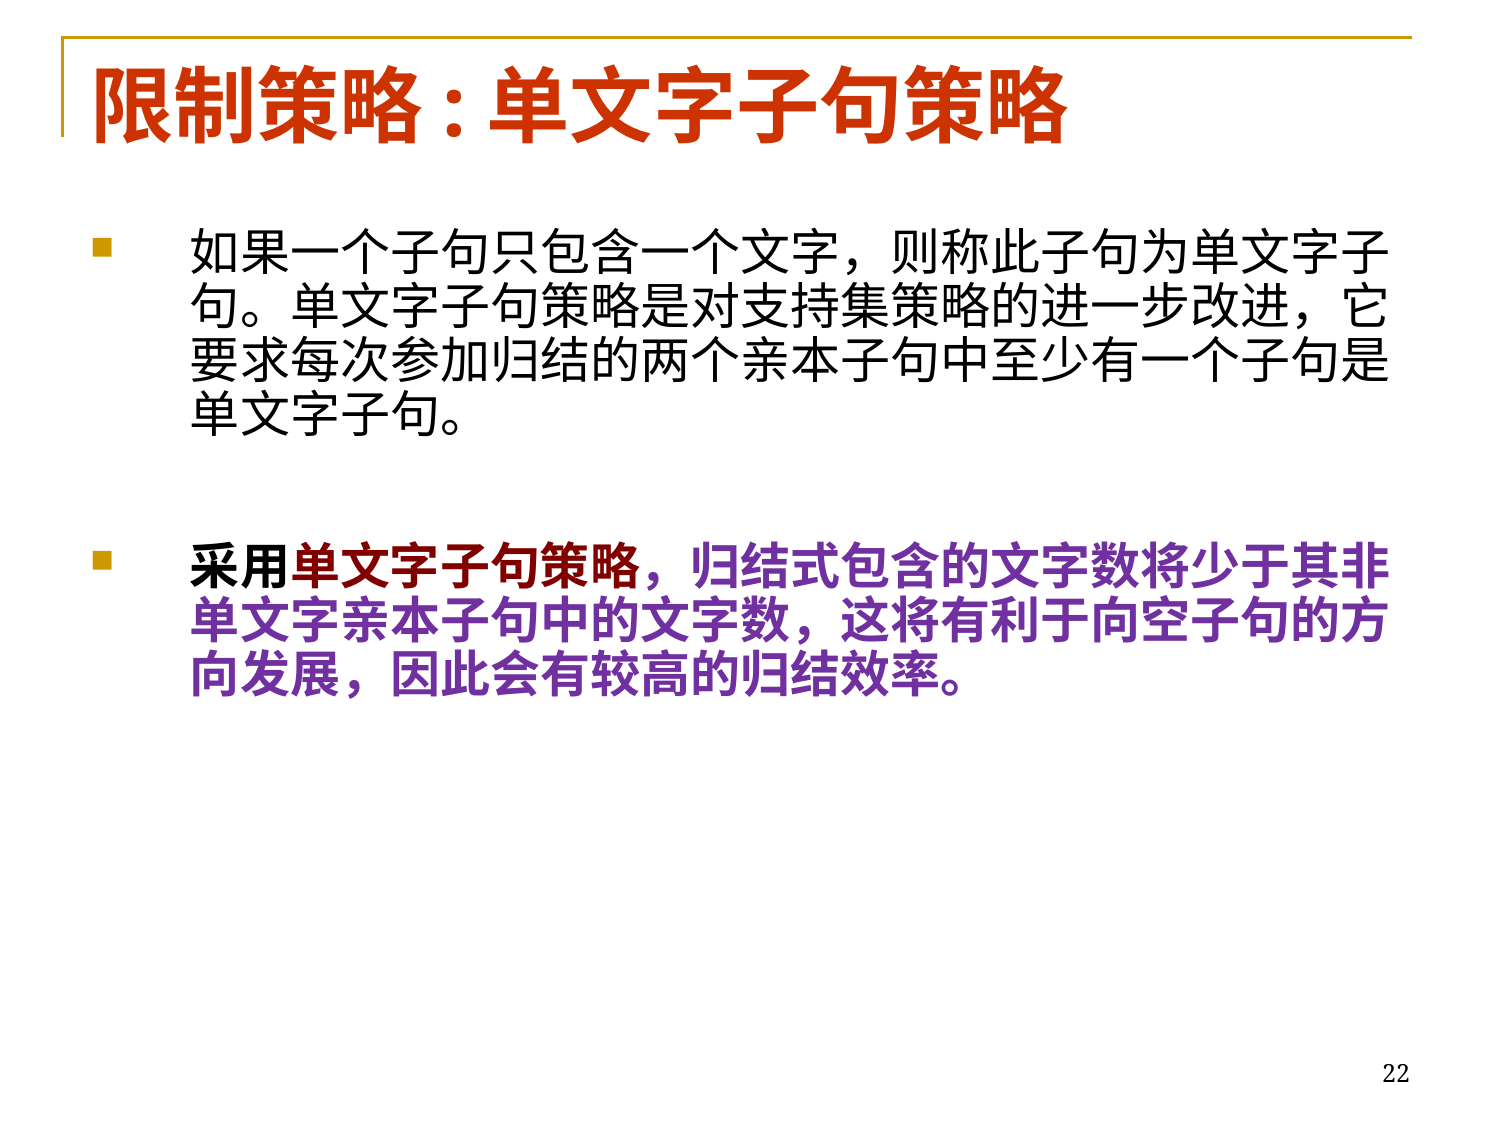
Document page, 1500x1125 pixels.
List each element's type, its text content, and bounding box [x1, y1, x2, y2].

slide_number 22 [1074, 1023, 1426, 1100]
list 如果一个子句只包含一个文字，则称此子句为单文字子句。单文字子句策略是对支持集策略的进一步改进，它要求每次参加归结的两个亲本子句中至少有一个子句是单文字子句。 采用单文字子句策略，归结式包含的文字数将少于其非单文字亲本子句中的文字数，这将有利于向空子句的方向发展，因此会有较高的归结效率。 [74, 219, 1426, 1006]
title 限制策略:单文字子句策略 [74, 45, 1426, 219]
